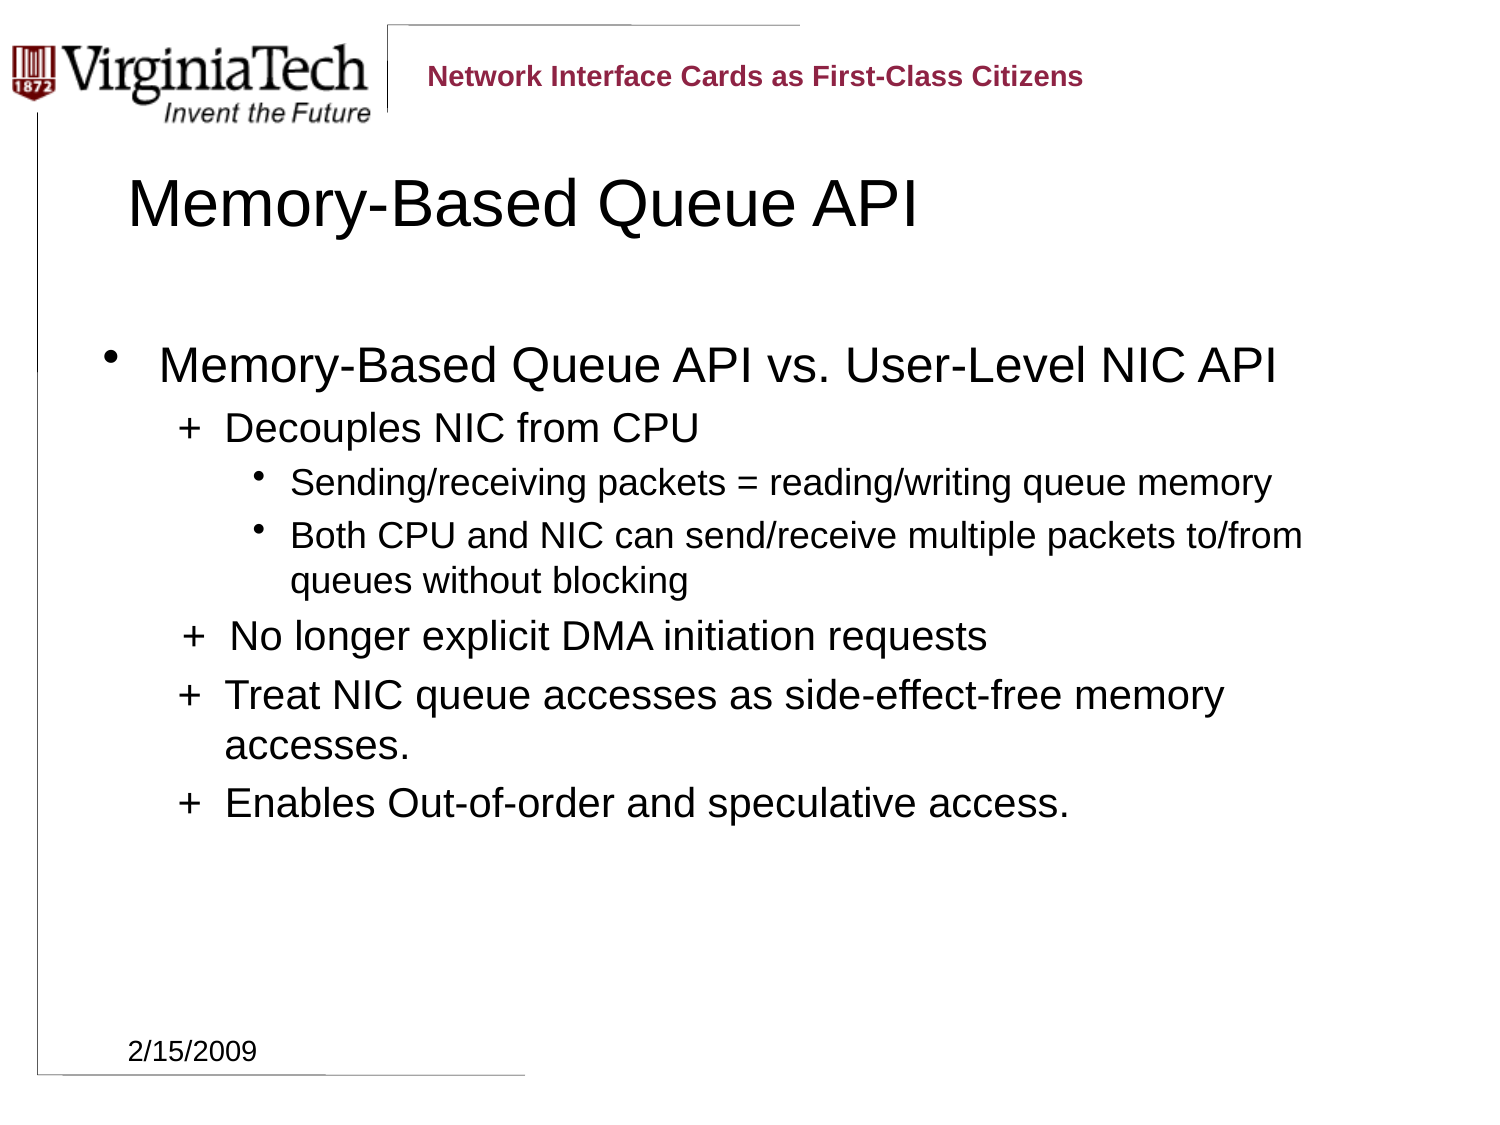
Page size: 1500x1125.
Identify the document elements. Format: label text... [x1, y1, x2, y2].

picture [12, 43, 372, 125]
list Memory-Based Queue API vs. User-Level NIC API + Decouples NIC from CPU Sending/receiving packets = reading/writing queue memory Both CPU and NIC can send/receive multiple packets to/from queues without blocking + No longer explicit DMA initiation requests + Treat NIC queue accesses as side-effect-free memory accesses. + Enables Out-of-order and speculative access. [87, 324, 1413, 1013]
title Memory-Based Queue API [112, 137, 1388, 263]
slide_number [112, 1024, 426, 1101]
